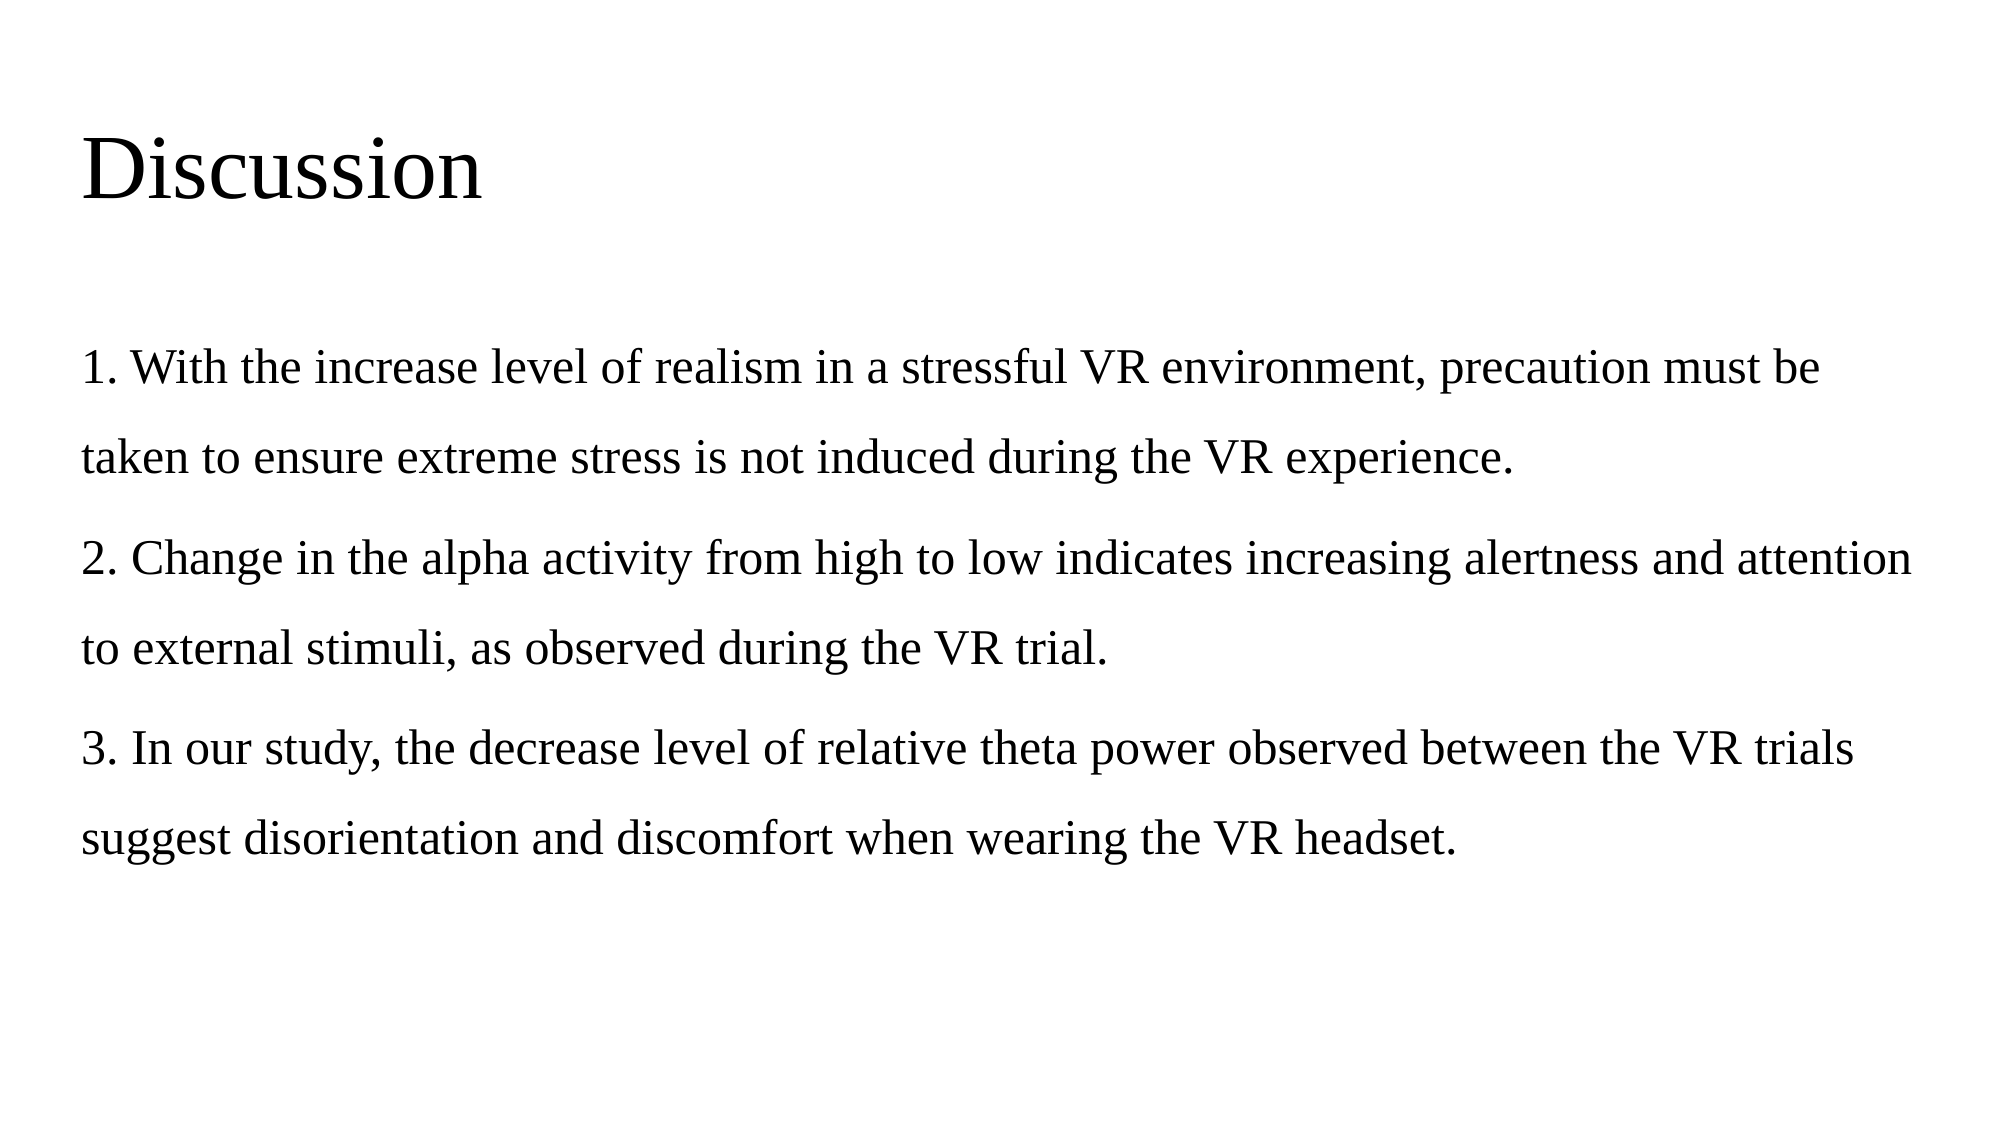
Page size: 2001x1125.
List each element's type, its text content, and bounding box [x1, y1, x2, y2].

list 1. With the increase level of realism in a stressful VR environment, precaution must be taken to ensure extreme stress is not induced during the VR experience. 2. Change in the alpha activity from high to low indicates increasing alertness and attention to external stimuli, as observed during the VR trial. 3. In our study, the decrease level of relative theta power observed between the VR trials suggest disorientation and discomfort when wearing the VR headset. [65, 296, 1934, 1011]
title Discussion [65, 59, 1863, 278]
